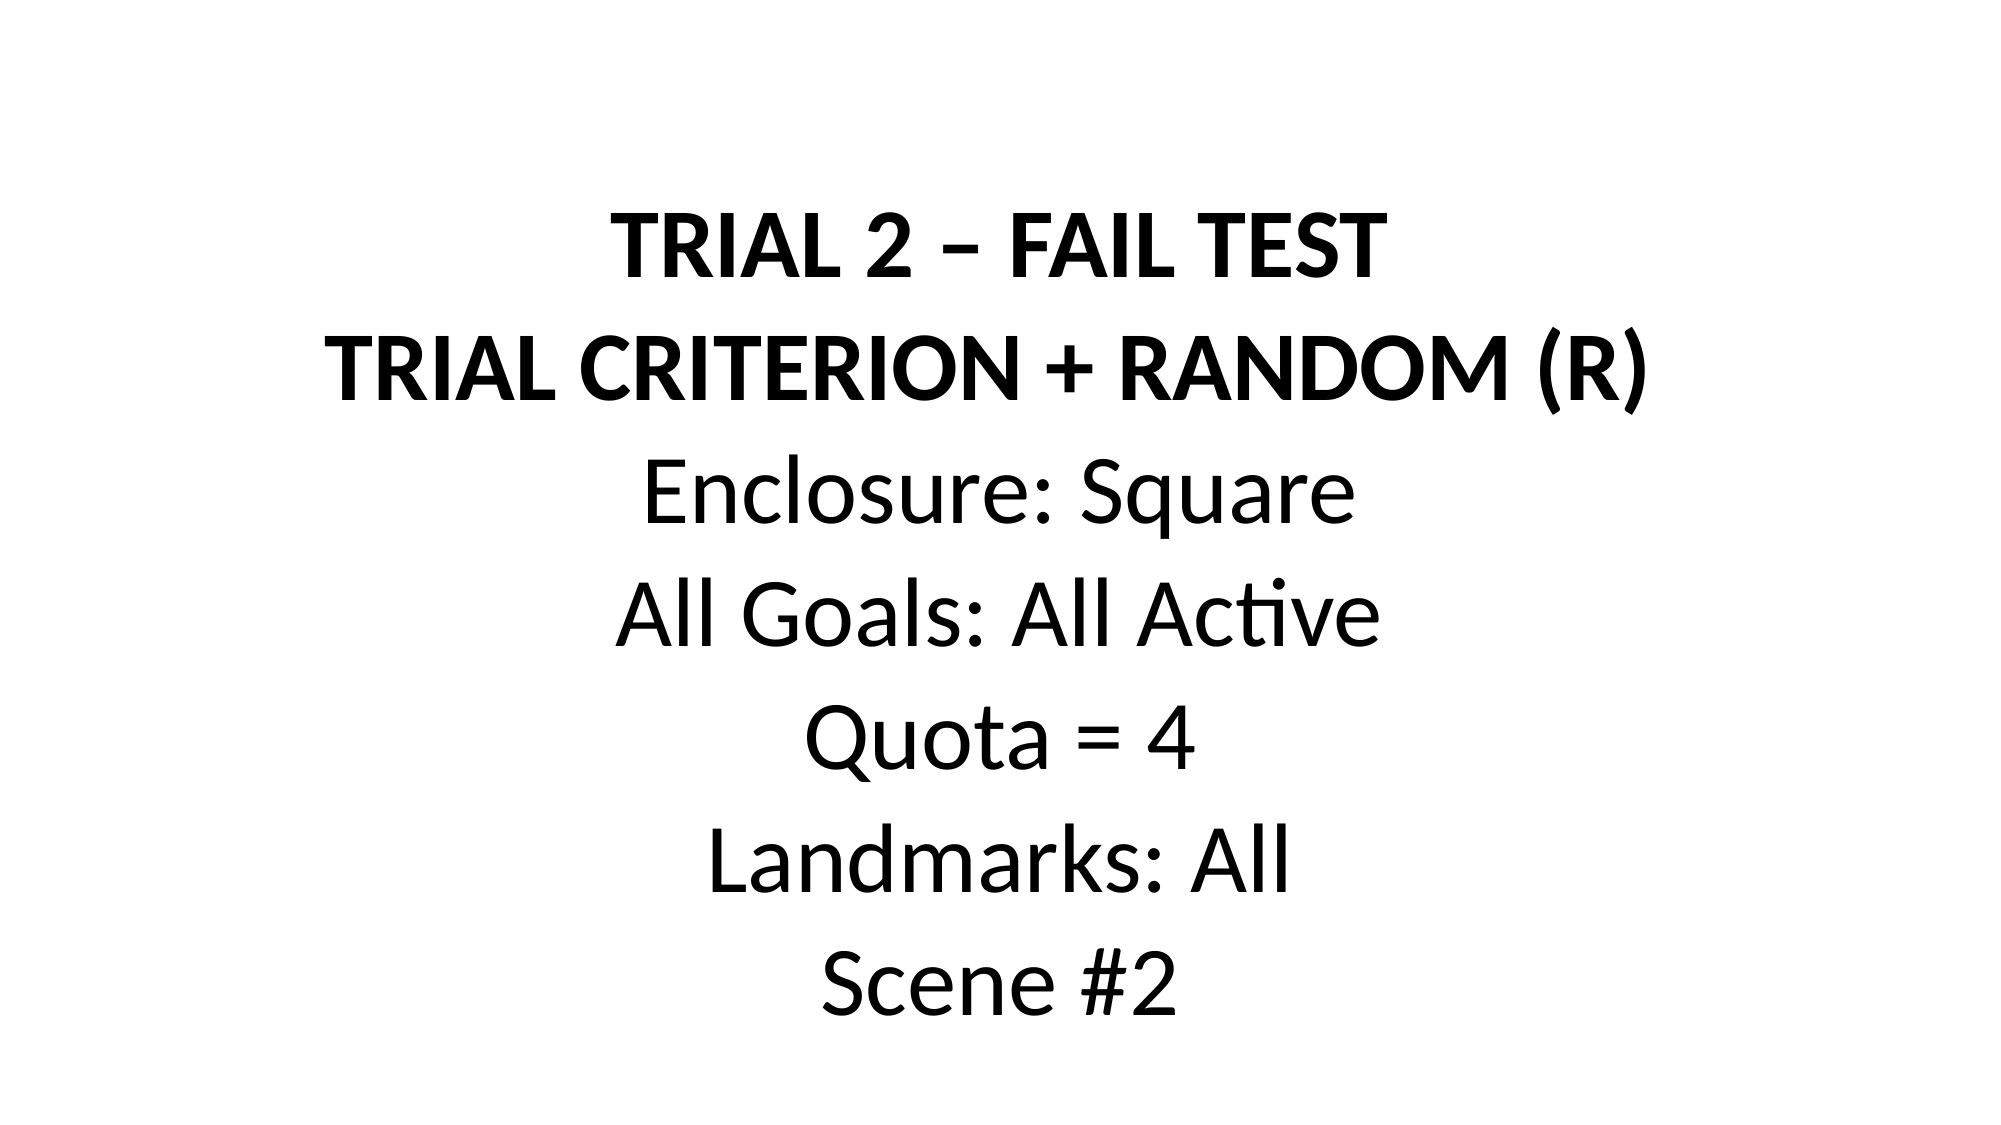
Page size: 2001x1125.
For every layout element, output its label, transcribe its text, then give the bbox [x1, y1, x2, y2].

list TRIAL 2 – FAIL TEST TRIAL CRITERION + RANDOM (R) Enclosure: Square All Goals: All Active Quota = 4 Landmarks: All Scene #2 [0, 184, 2000, 1050]
